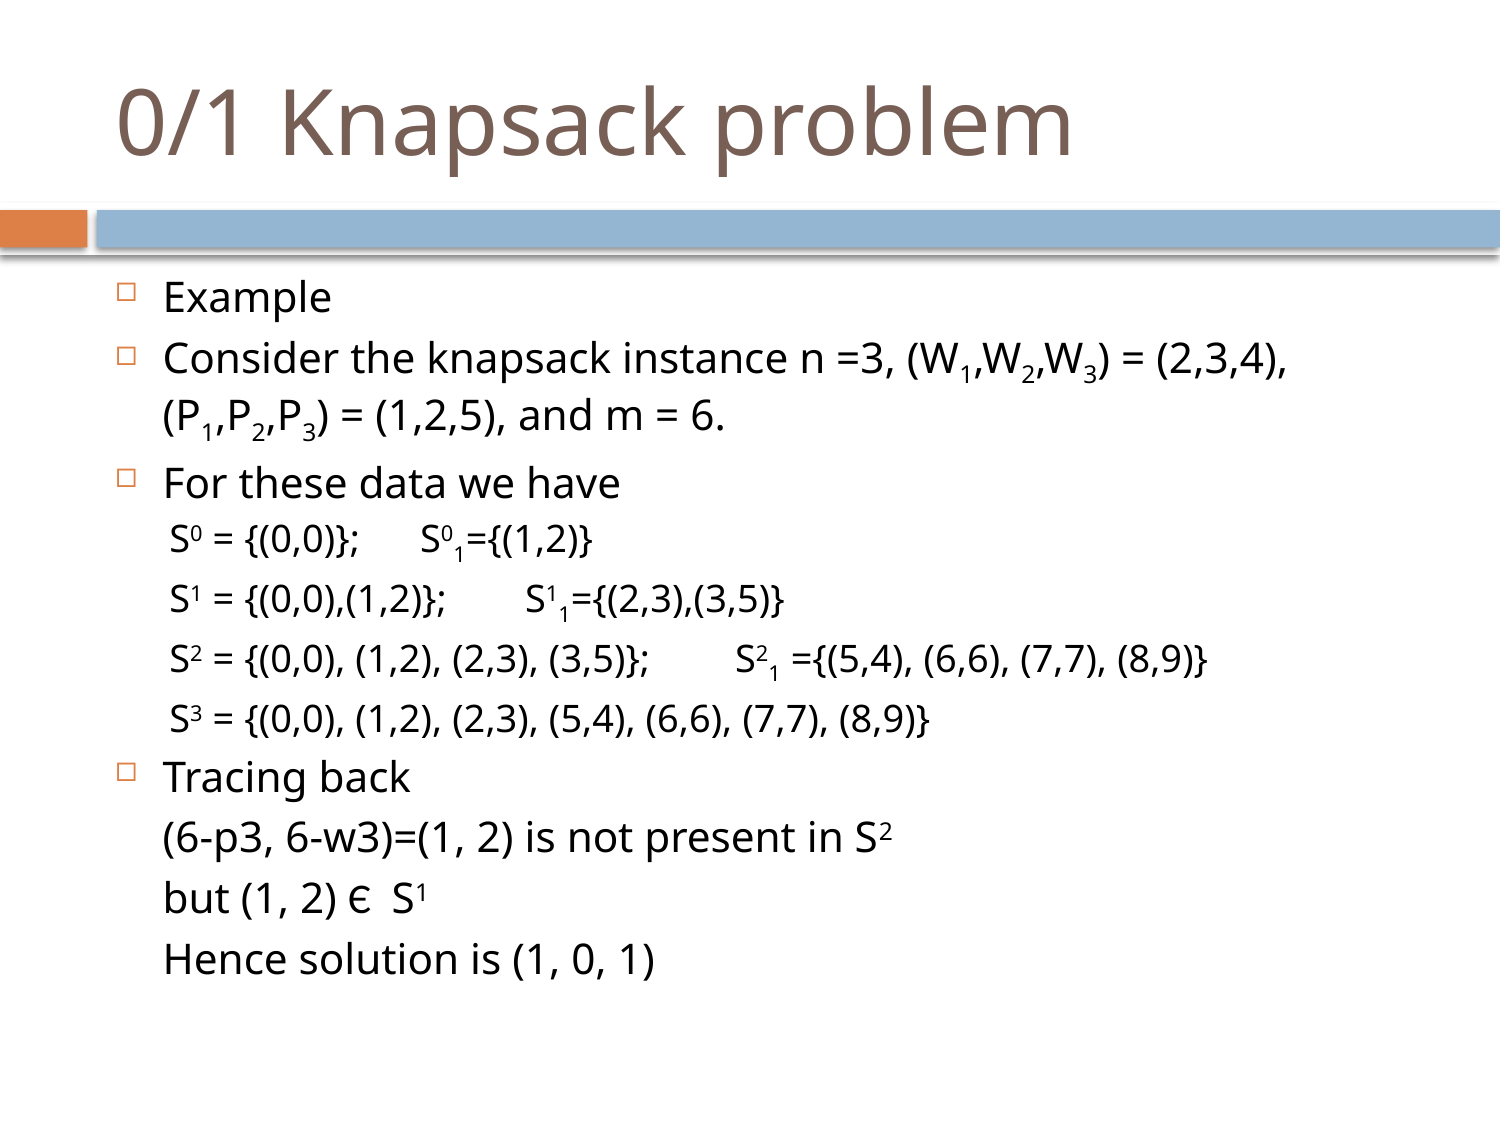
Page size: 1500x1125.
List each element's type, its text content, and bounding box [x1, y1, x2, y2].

list Example Consider the knapsack instance n =3, (W1,W2,W3) = (2,3,4), (P1,P2,P3) = (1,2,5), and m = 6. For these data we have S0 = {(0,0)}; S01={(1,2)} S1 = {(0,0),(1,2)}; S11={(2,3),(3,5)} S2 = {(0,0), (1,2), (2,3), (3,5)}; S21 ={(5,4), (6,6), (7,7), (8,9)} S3 = {(0,0), (1,2), (2,3), (5,4), (6,6), (7,7), (8,9)} Tracing back (6-p3, 6-w3)=(1, 2) is not present in S2 but (1, 2) Є S1 Hence solution is (1, 0, 1) [100, 262, 1438, 1000]
title 0/1 Knapsack problem [100, 37, 1438, 200]
